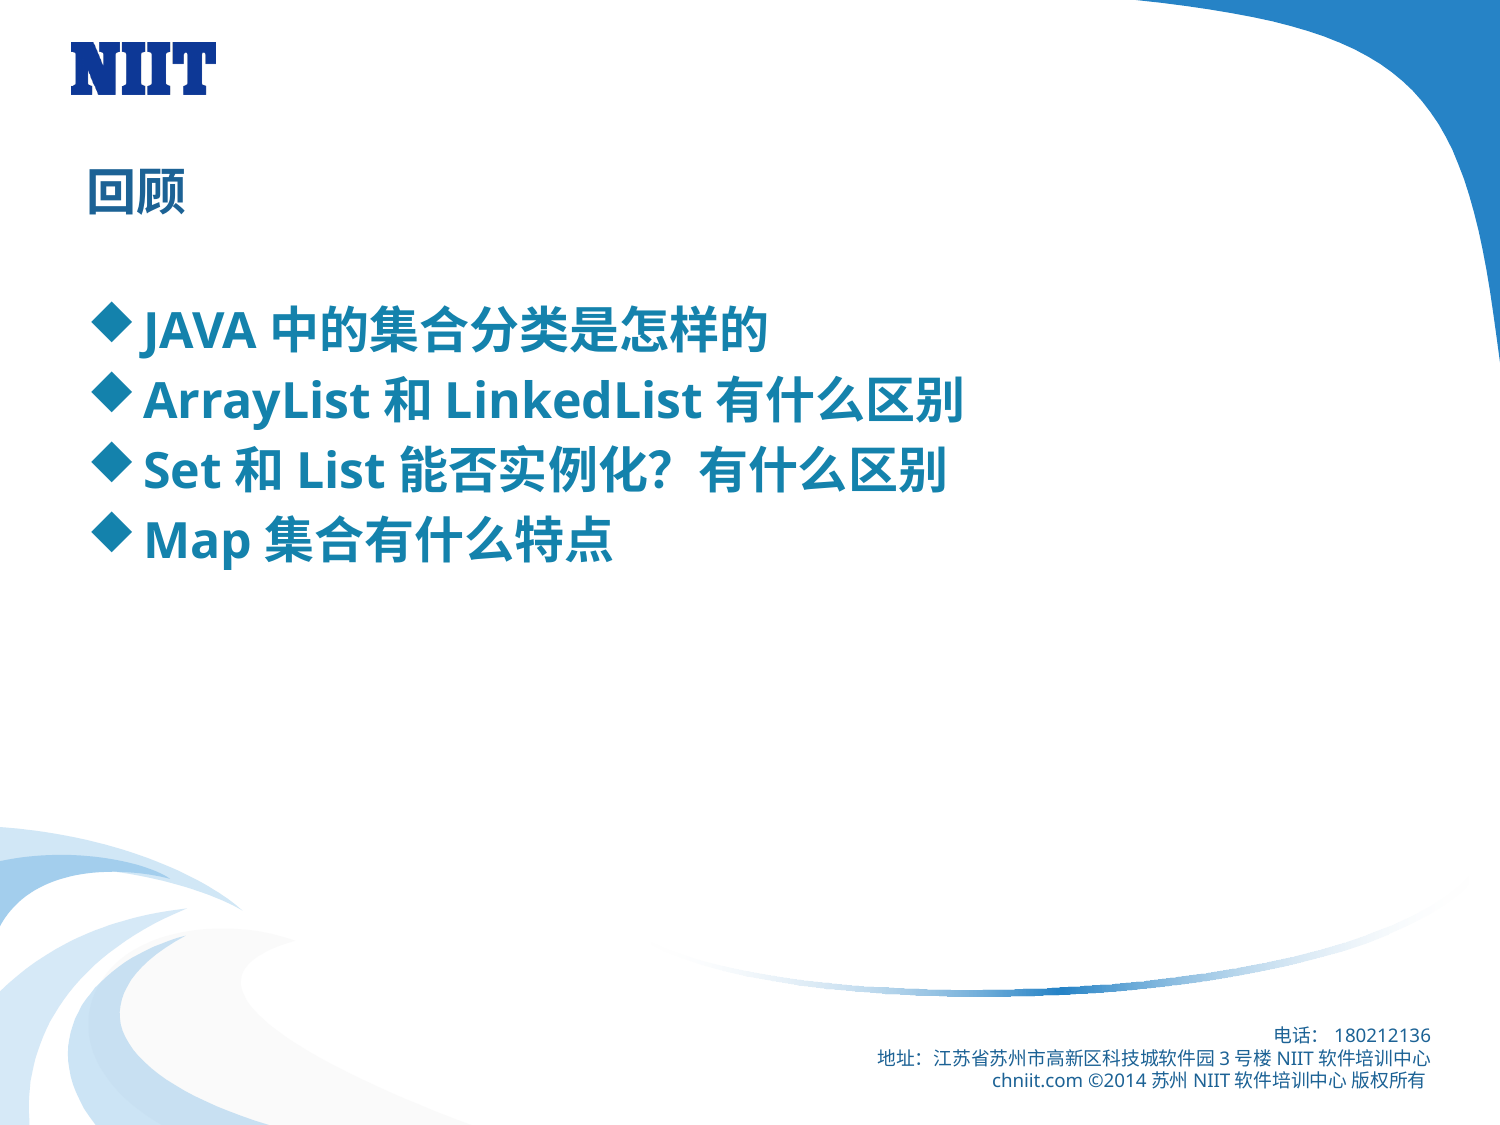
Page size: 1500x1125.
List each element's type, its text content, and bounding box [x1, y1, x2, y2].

picture [71, 42, 216, 95]
list JAVA中的集合分类是怎样的 ArrayList和LinkedList有什么区别 Set和List能否实例化？有什么区别 Map集合有什么特点 [72, 291, 1425, 983]
title 回顾 [71, 131, 1422, 250]
